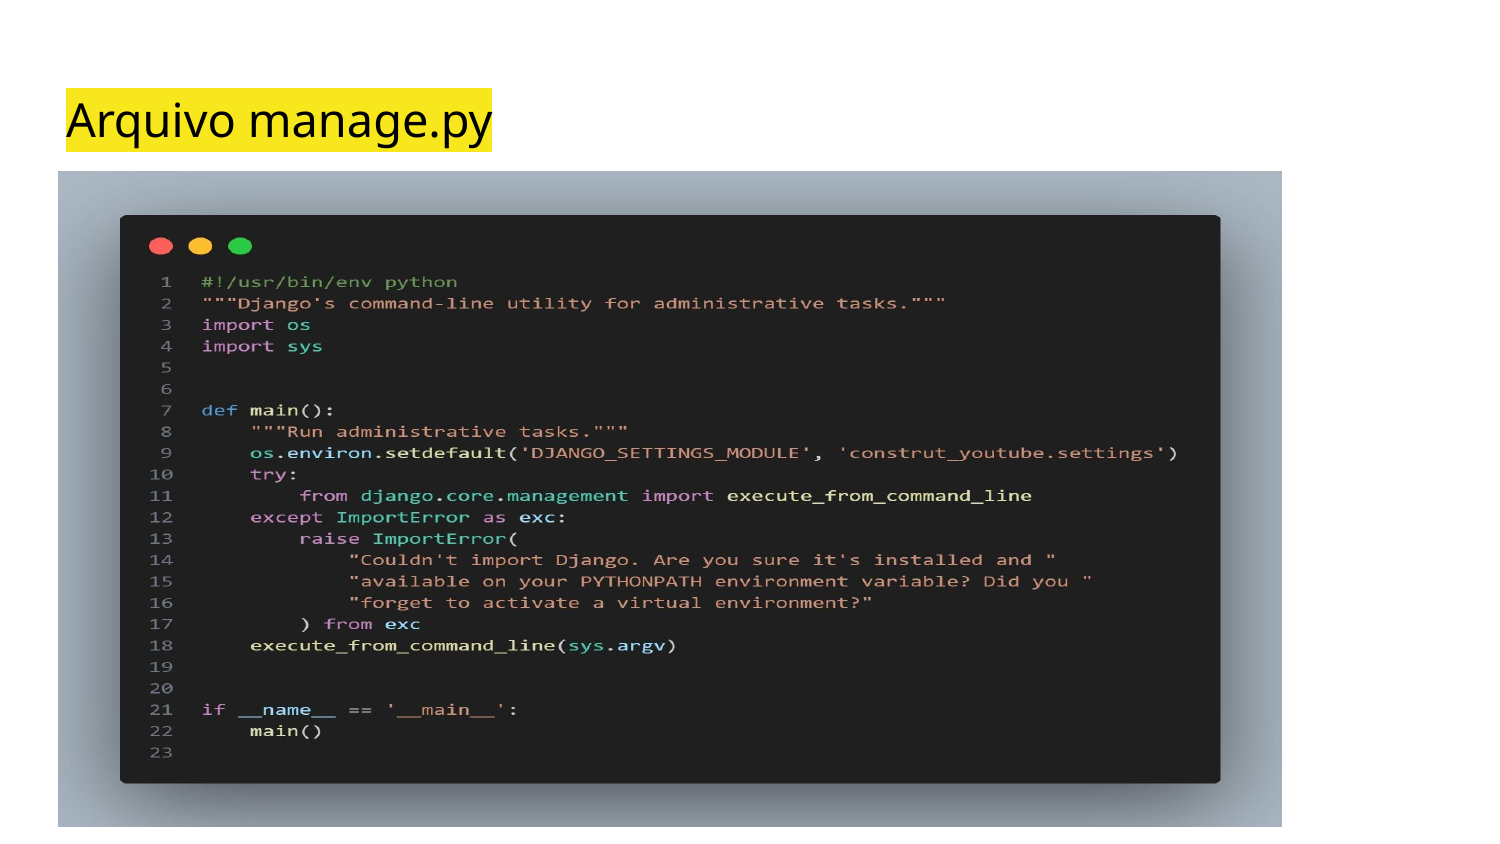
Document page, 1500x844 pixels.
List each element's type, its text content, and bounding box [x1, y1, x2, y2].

title Arquivo manage.py [51, 72, 1449, 167]
picture [58, 171, 1282, 828]
